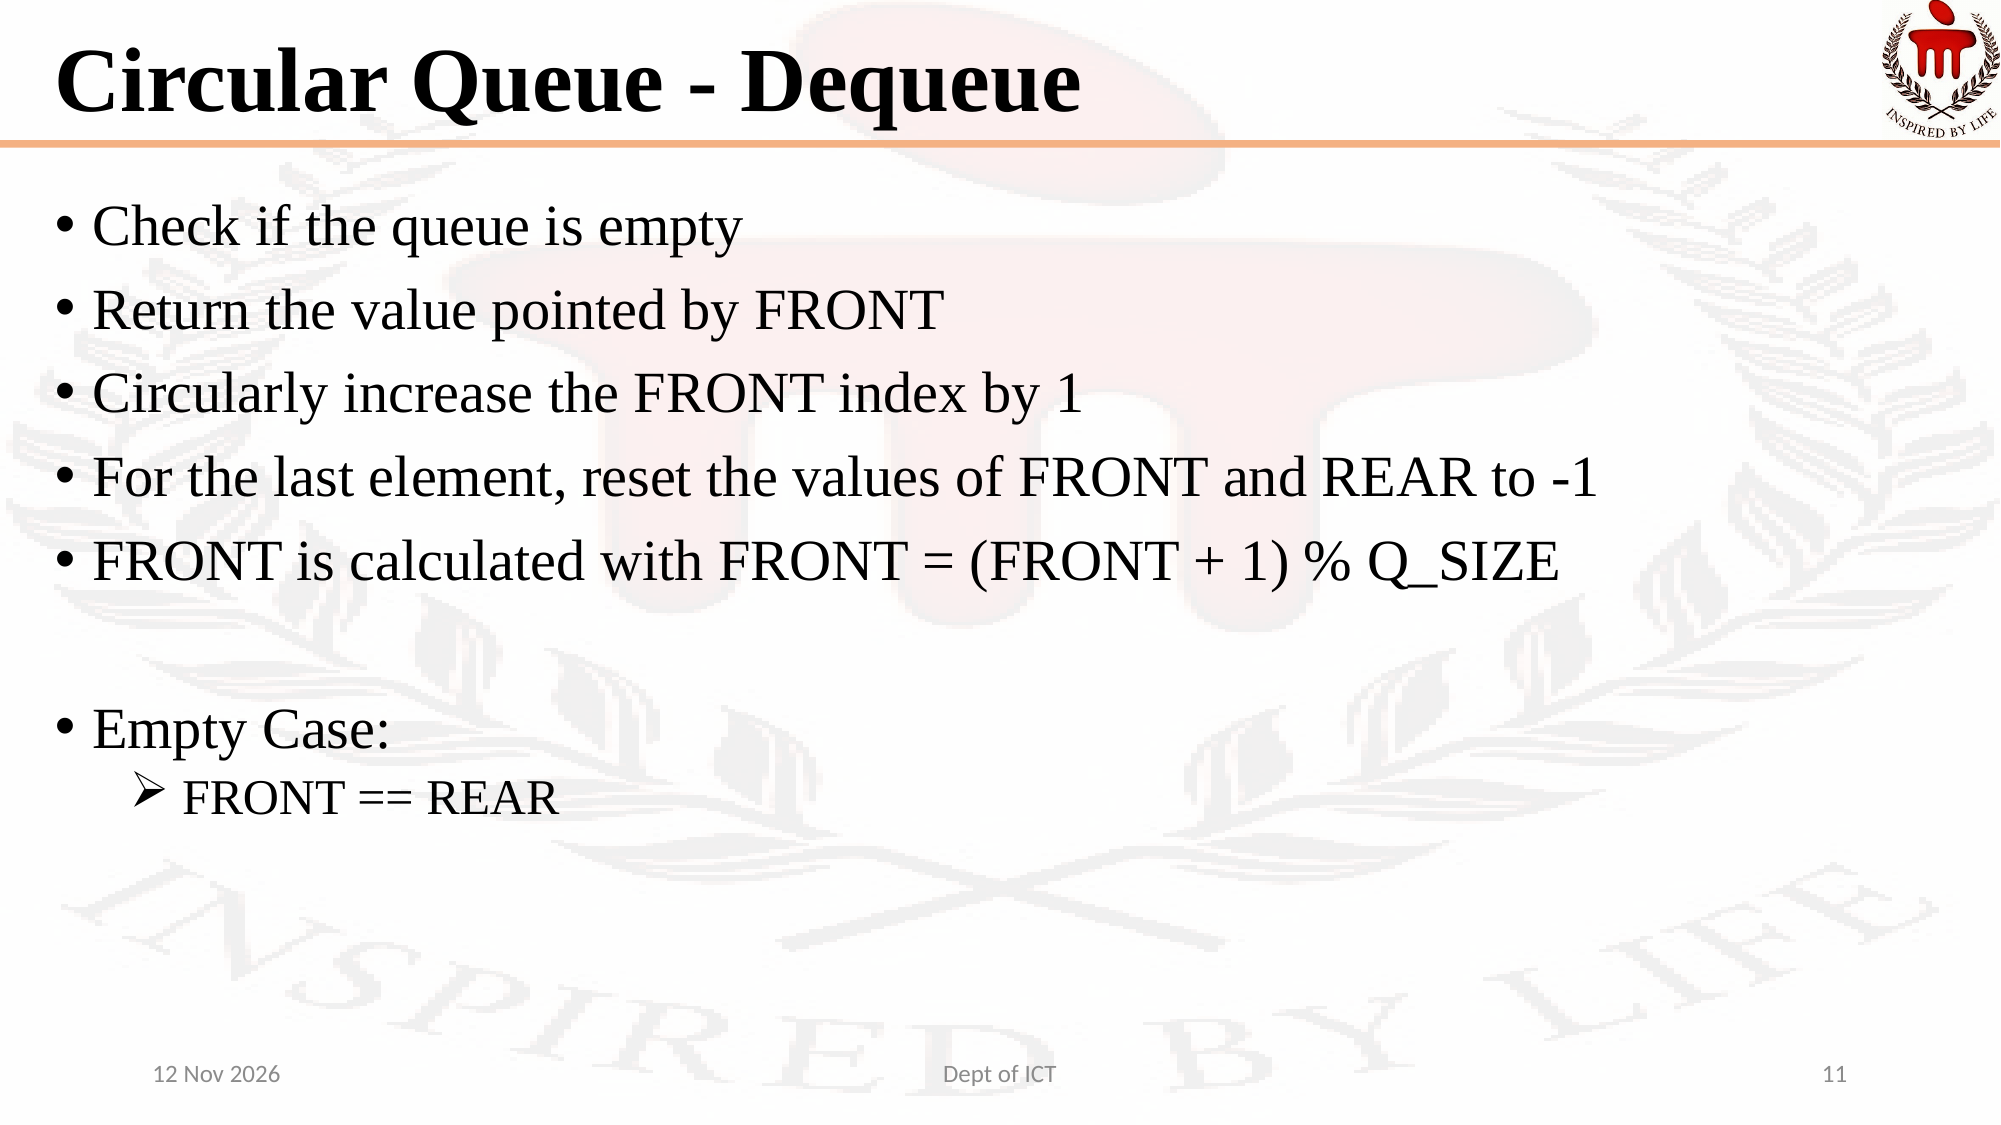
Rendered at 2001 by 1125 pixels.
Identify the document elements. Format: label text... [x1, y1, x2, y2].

list Check if the queue is empty Return the value pointed by FRONT Circularly increase the FRONT index by 1 For the last element, reset the values of FRONT and REAR to -1 FRONT is calculated with FRONT = (FRONT + 1) % Q_SIZE Empty Case: FRONT == REAR [39, 187, 1965, 1029]
title Circular Queue - Dequeue [39, 22, 1863, 141]
slide_number 11 [1412, 1042, 1863, 1103]
footer Dept of ICT [662, 1042, 1338, 1103]
picture [1882, 0, 2000, 140]
slide_number 23-Sep-22 [137, 1042, 588, 1103]
